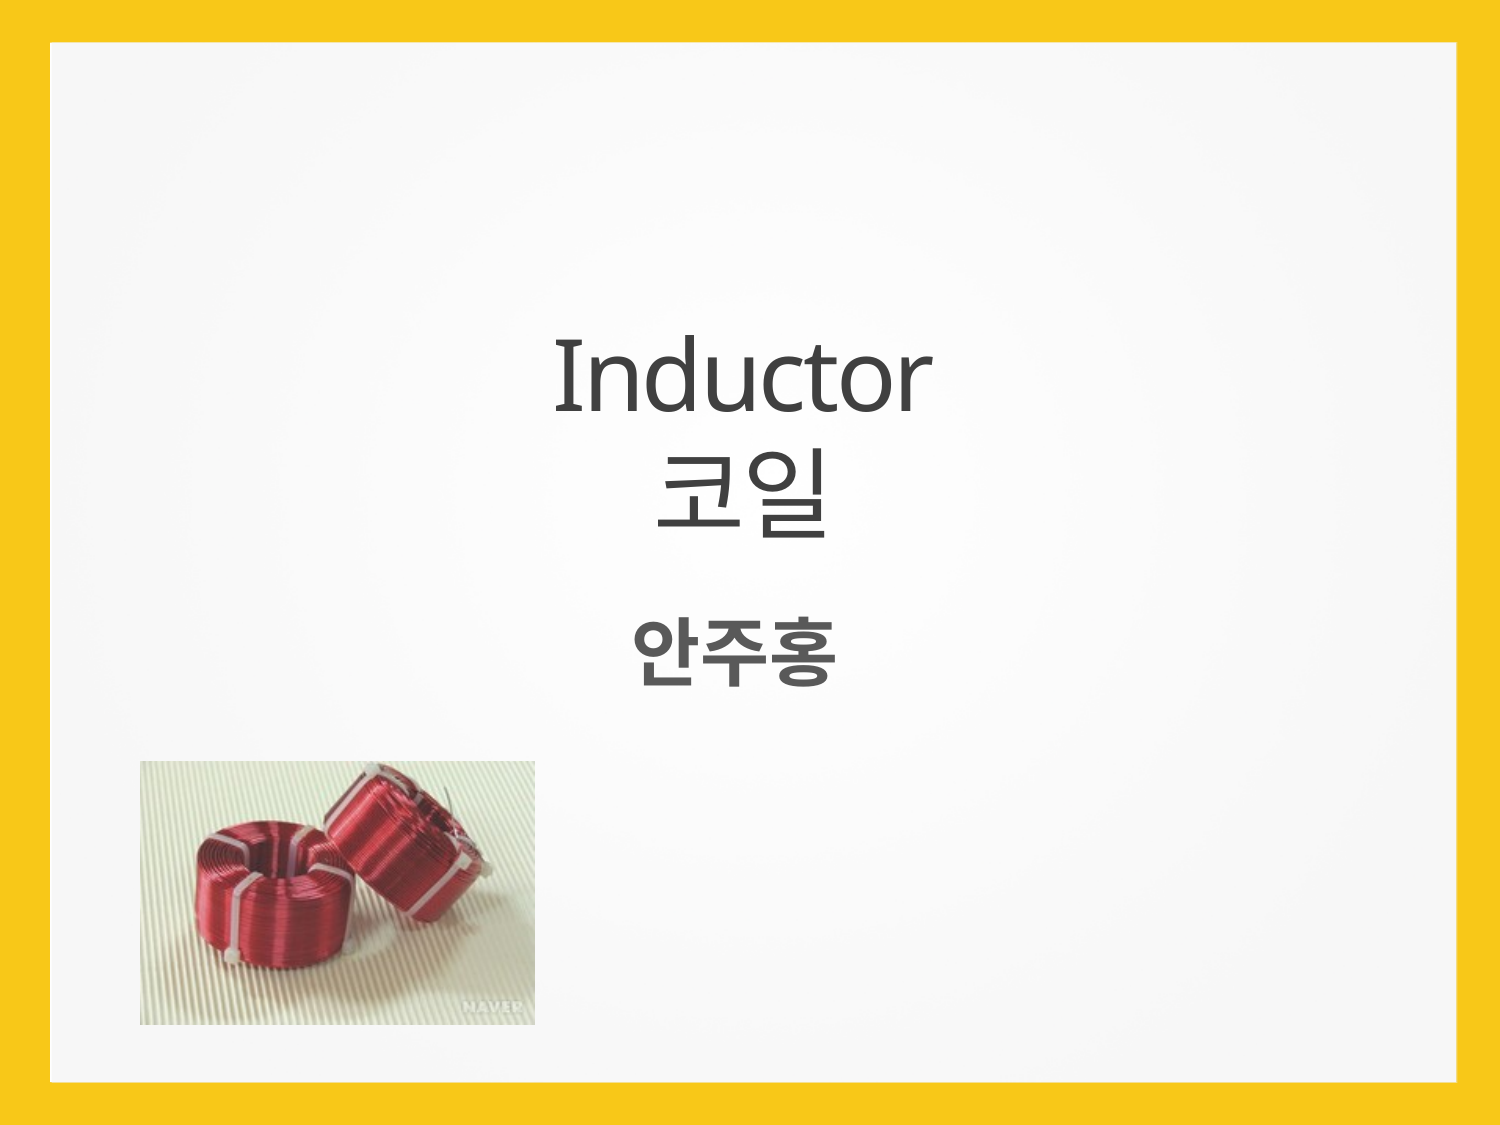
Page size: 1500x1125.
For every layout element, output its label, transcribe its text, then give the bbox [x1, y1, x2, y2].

text_box Inductor 코일 [348, 304, 1140, 560]
picture [140, 761, 535, 1025]
text_box 안주홍 [617, 597, 1125, 703]
